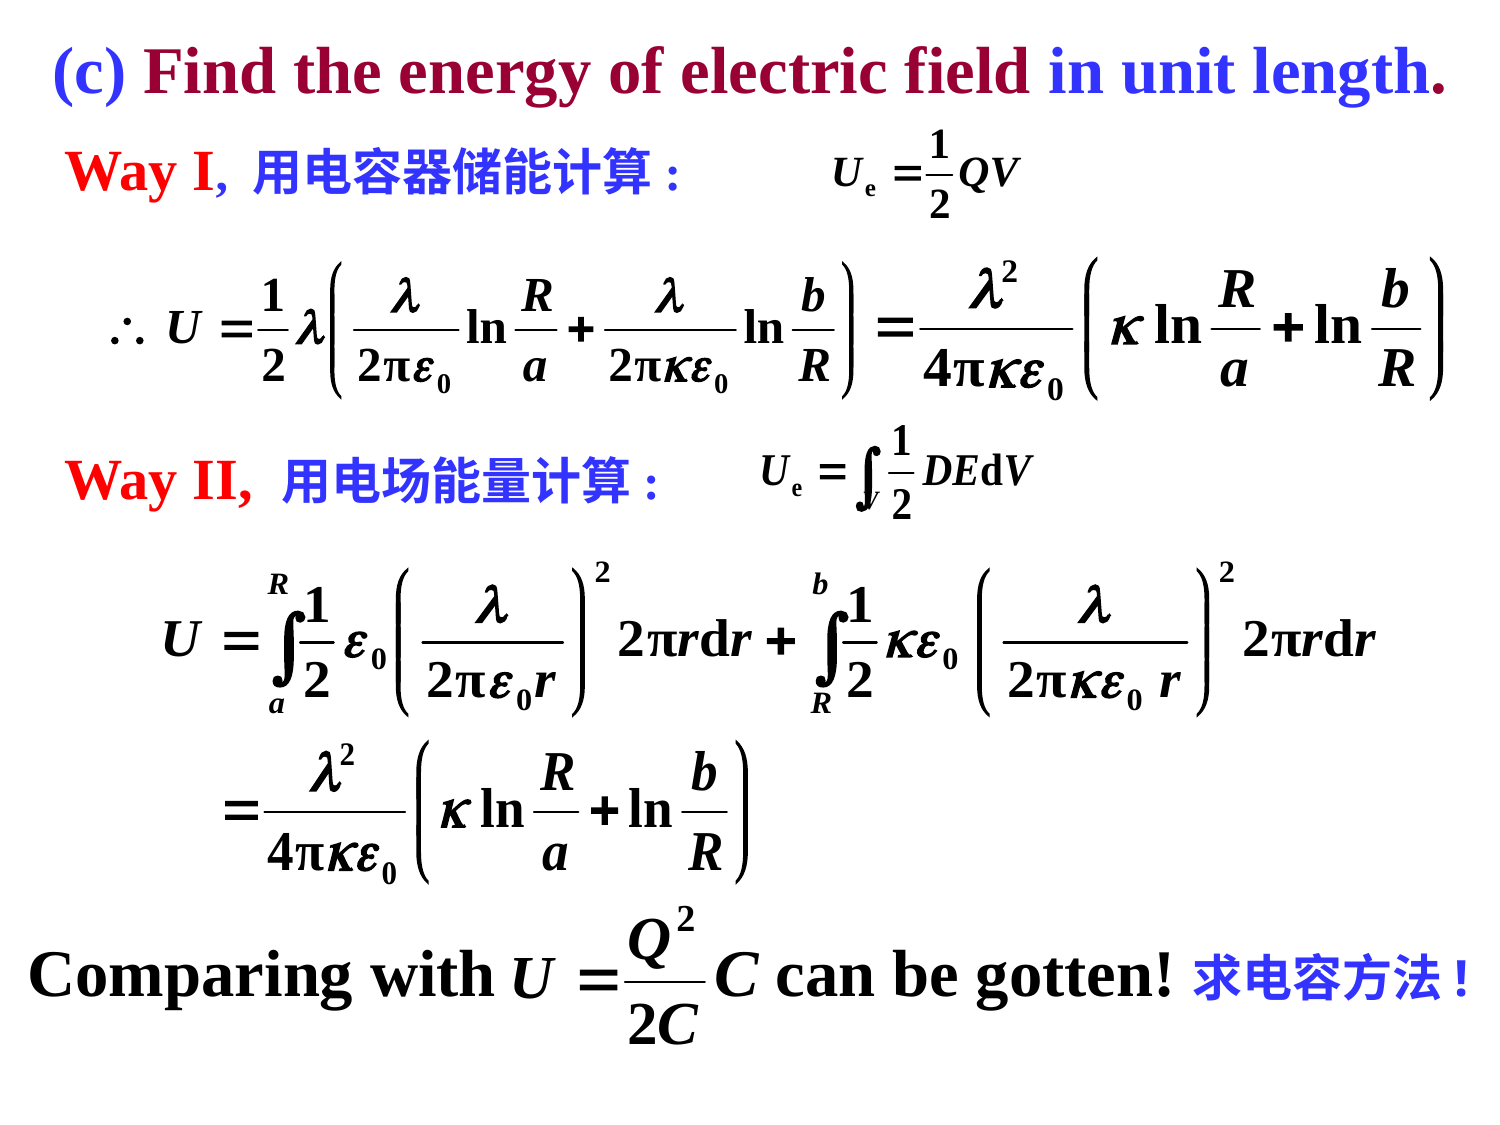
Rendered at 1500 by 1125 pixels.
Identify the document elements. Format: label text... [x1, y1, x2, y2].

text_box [820, 245, 1459, 415]
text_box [826, 114, 1032, 230]
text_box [755, 409, 1045, 531]
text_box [106, 253, 869, 409]
text_box Way II, 用电场能量计算: [49, 434, 650, 519]
text_box Way I, 用电容器储能计算: [50, 125, 700, 210]
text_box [12, 891, 1463, 1056]
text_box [212, 728, 762, 891]
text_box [141, 545, 1388, 728]
text_box (c) Find the energy of electric field in unit length. [37, 19, 1463, 114]
